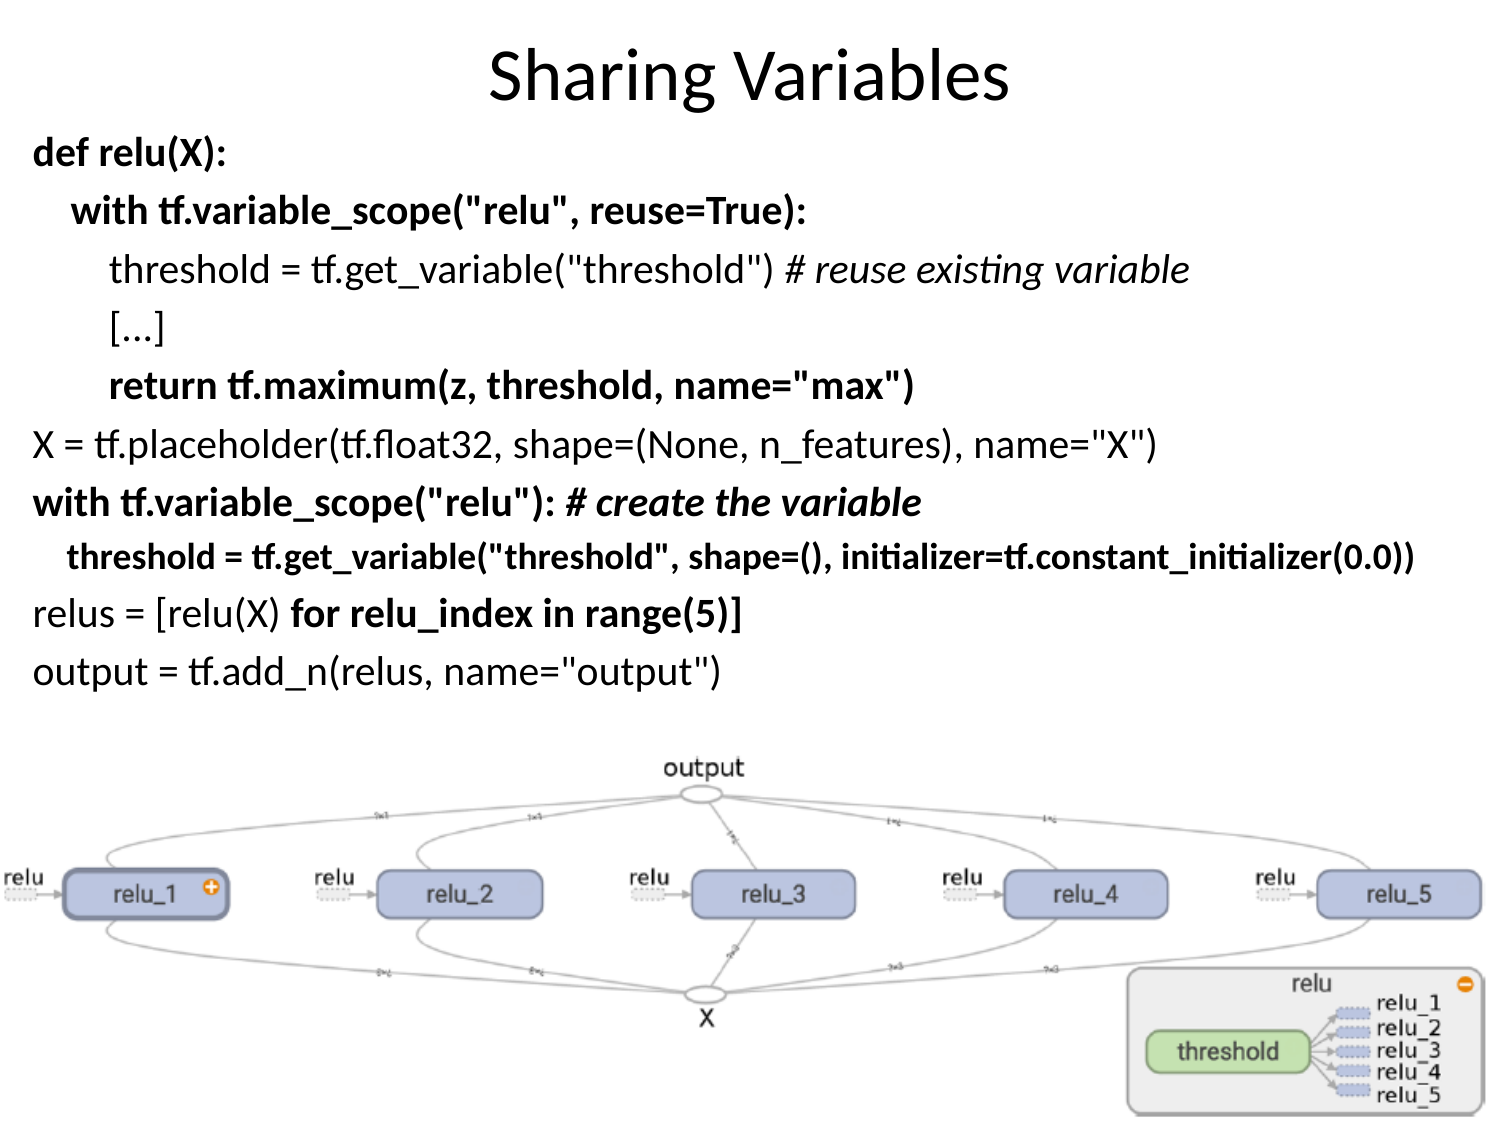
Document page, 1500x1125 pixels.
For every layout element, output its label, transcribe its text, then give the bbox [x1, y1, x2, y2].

list def relu(X): with tf.variable_scope("relu", reuse=True): threshold = tf.get_variable("threshold") # reuse existing variable [...] return tf.maximum(z, threshold, name="max") X = tf.placeholder(tf.float32, shape=(None, n_features), name="X") with tf.variable_scope("relu"): # create the variable threshold = tf.get_variable("threshold", shape=(), initializer=tf.constant_initializer(0.0)) relus = [relu(X) for relu_index in range(5)] output = tf.add_n(relus, name="output") [17, 117, 1500, 744]
title Sharing Variables [75, 0, 1425, 117]
picture [0, 745, 1500, 1125]
